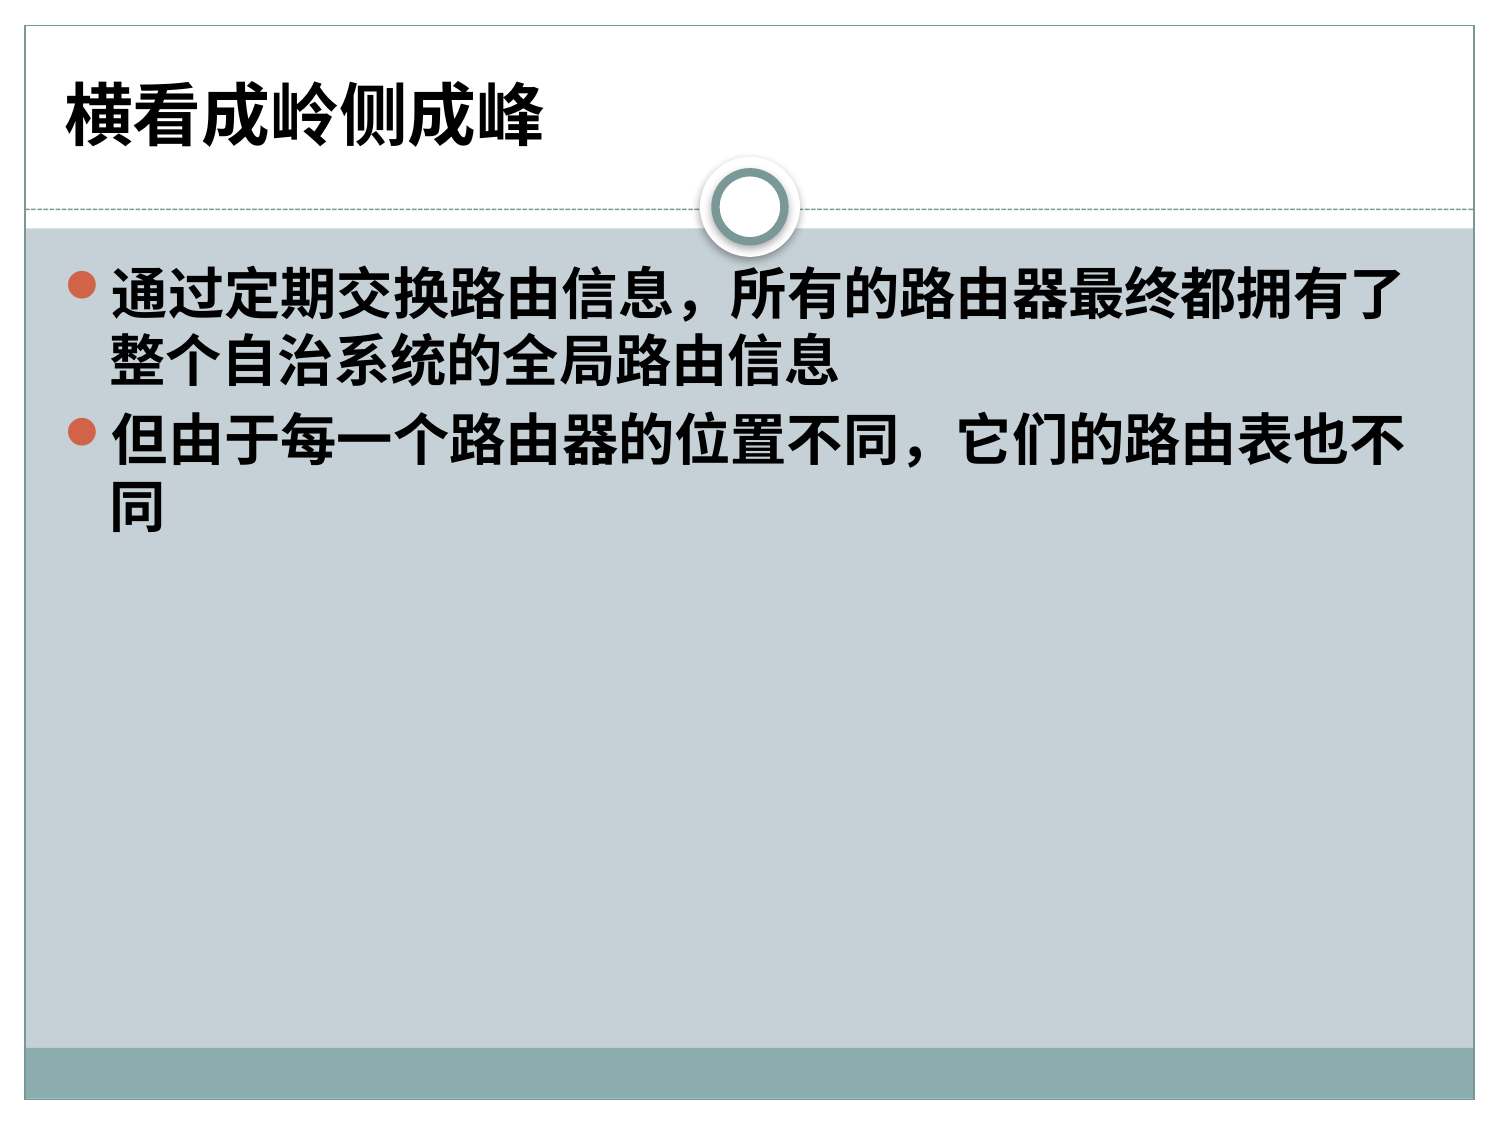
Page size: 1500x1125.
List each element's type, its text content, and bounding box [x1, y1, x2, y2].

title 横看成岭侧成峰 [49, 37, 1450, 162]
list 通过定期交换路由信息，所有的路由器最终都拥有了整个自治系统的全局路由信息 但由于每一个路由器的位置不同，它们的路由表也不同 [49, 250, 1445, 1001]
